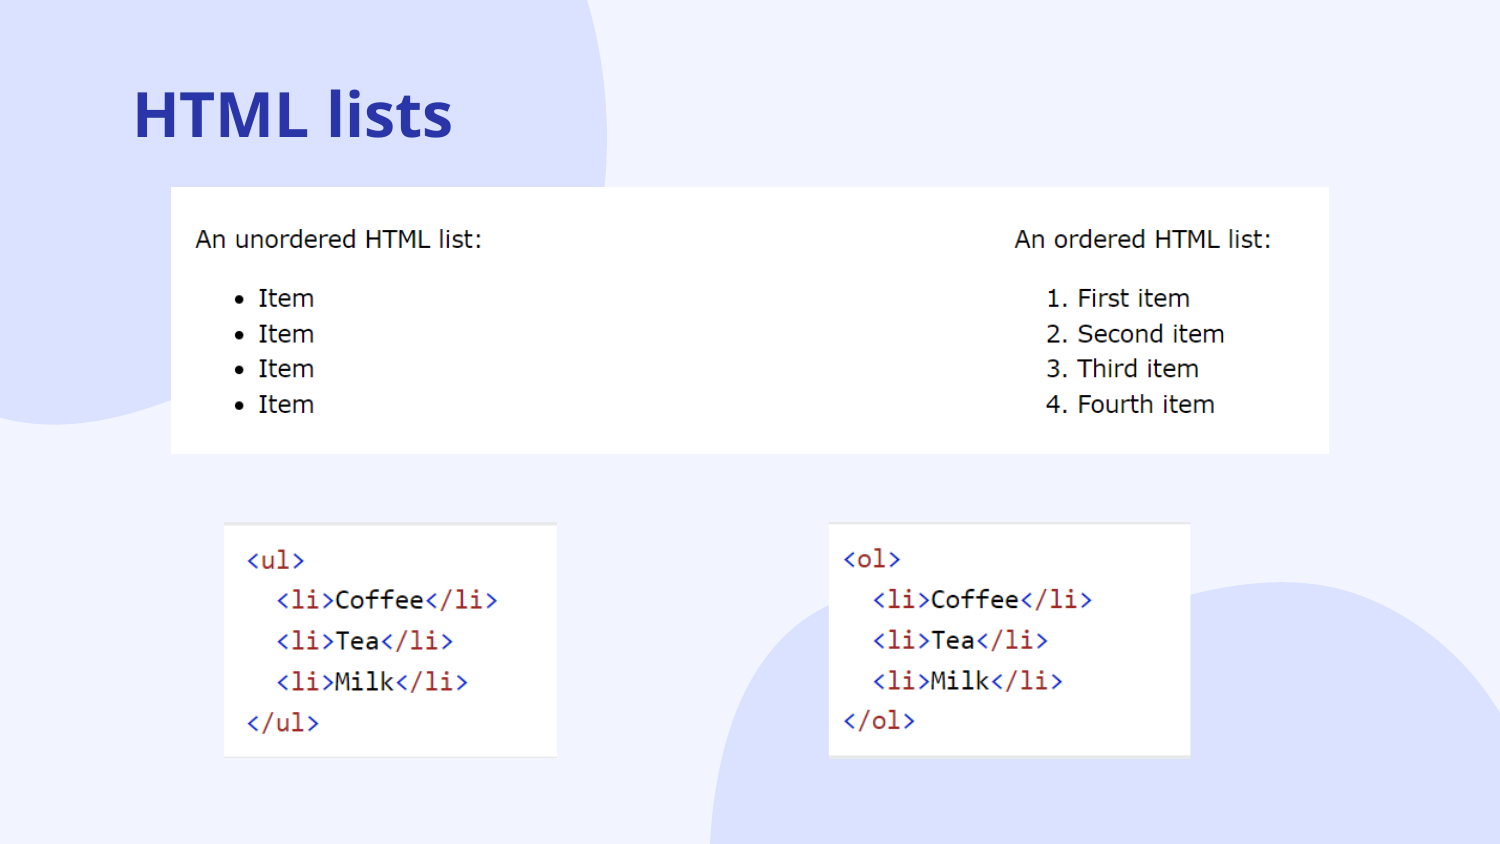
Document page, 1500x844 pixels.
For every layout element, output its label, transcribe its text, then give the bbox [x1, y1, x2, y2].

picture [828, 521, 1191, 759]
picture [170, 187, 1330, 455]
title HTML lists [117, 75, 1383, 170]
picture [224, 522, 557, 758]
